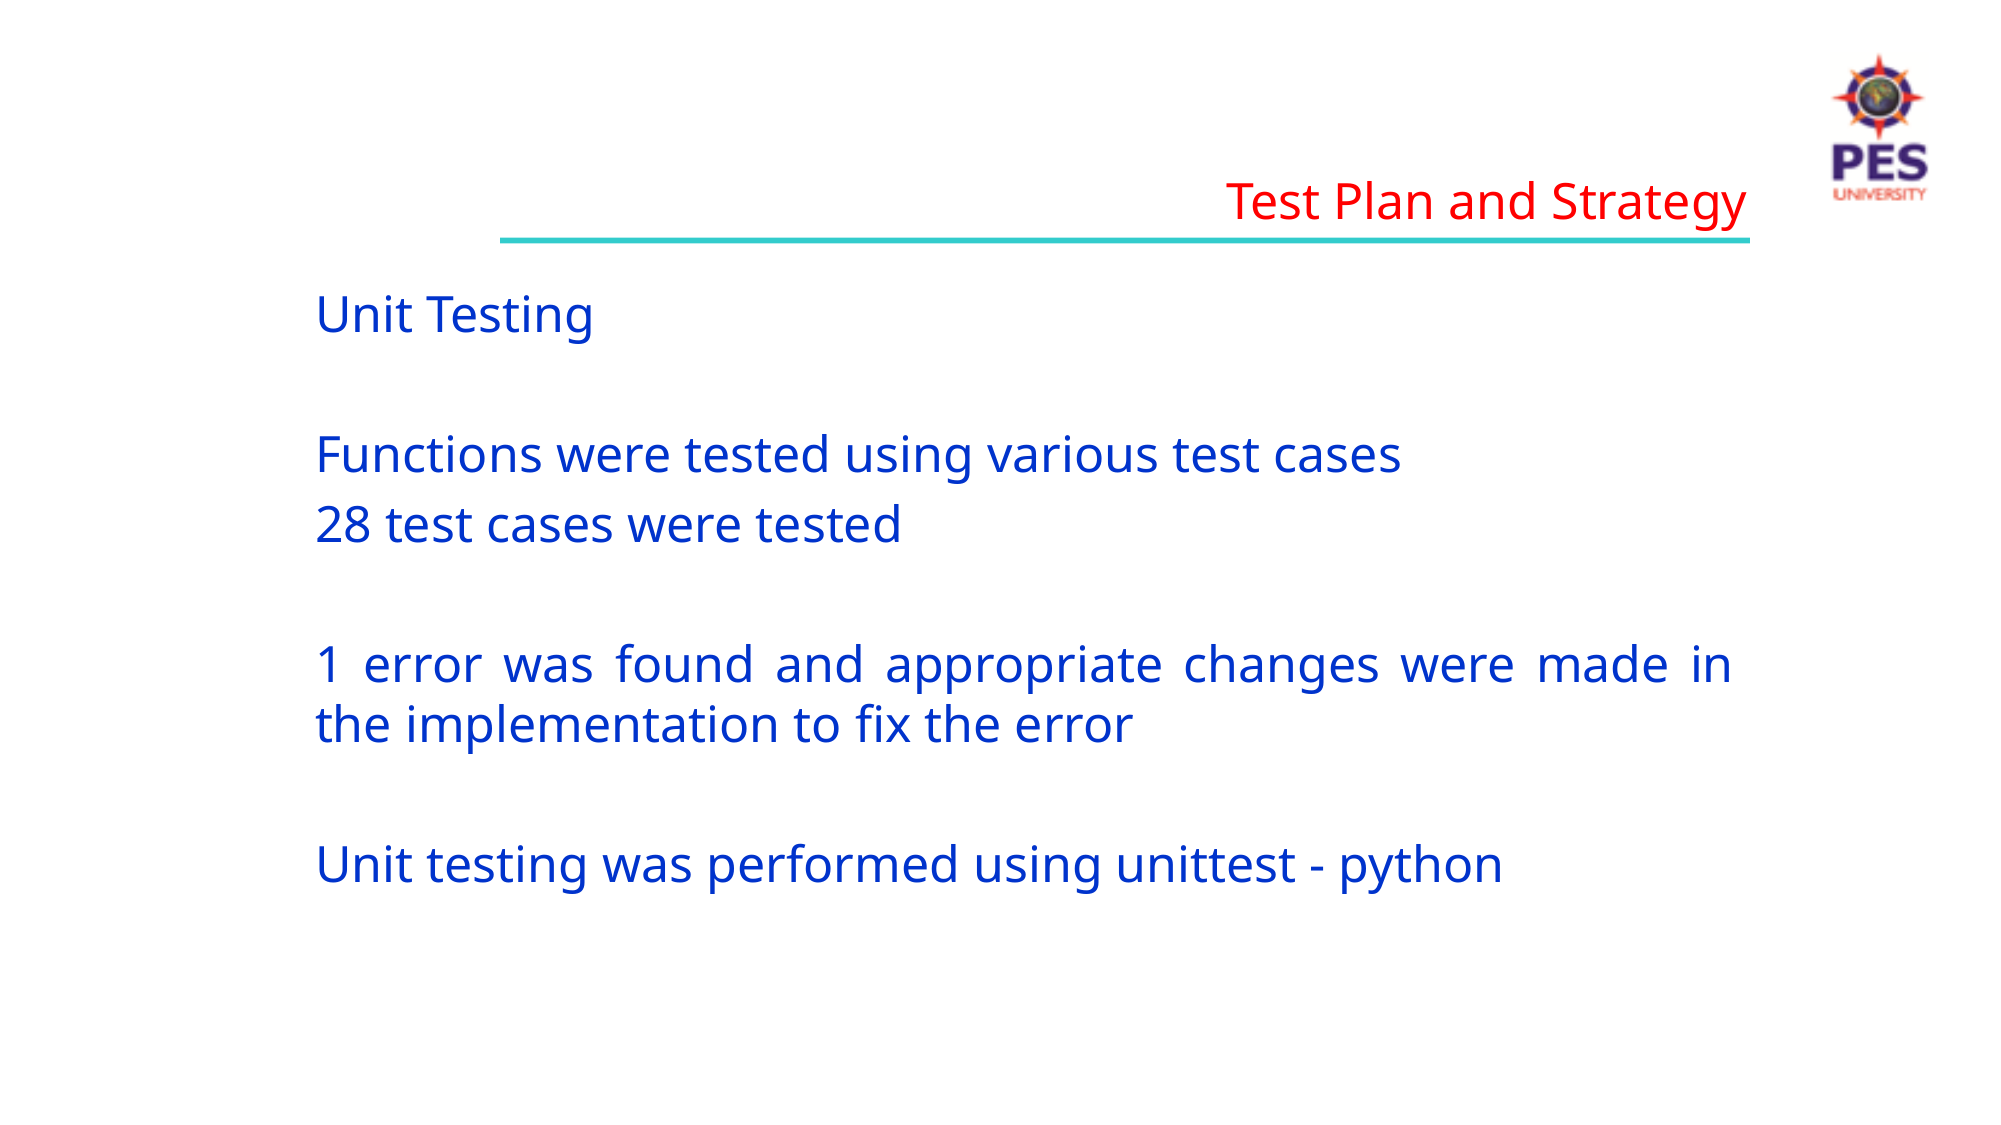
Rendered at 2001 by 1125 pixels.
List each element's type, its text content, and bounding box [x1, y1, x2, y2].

text_box Test Plan and Strategy [474, 162, 1763, 238]
text_box Unit Testing Functions were tested using various test cases 28 test cases were tested 1 error was found and appropriate changes were made in the implementation to fix the error Unit testing was performed using unittest - python [225, 275, 1750, 1047]
picture [1827, 49, 1938, 213]
text_box [500, 238, 1750, 244]
